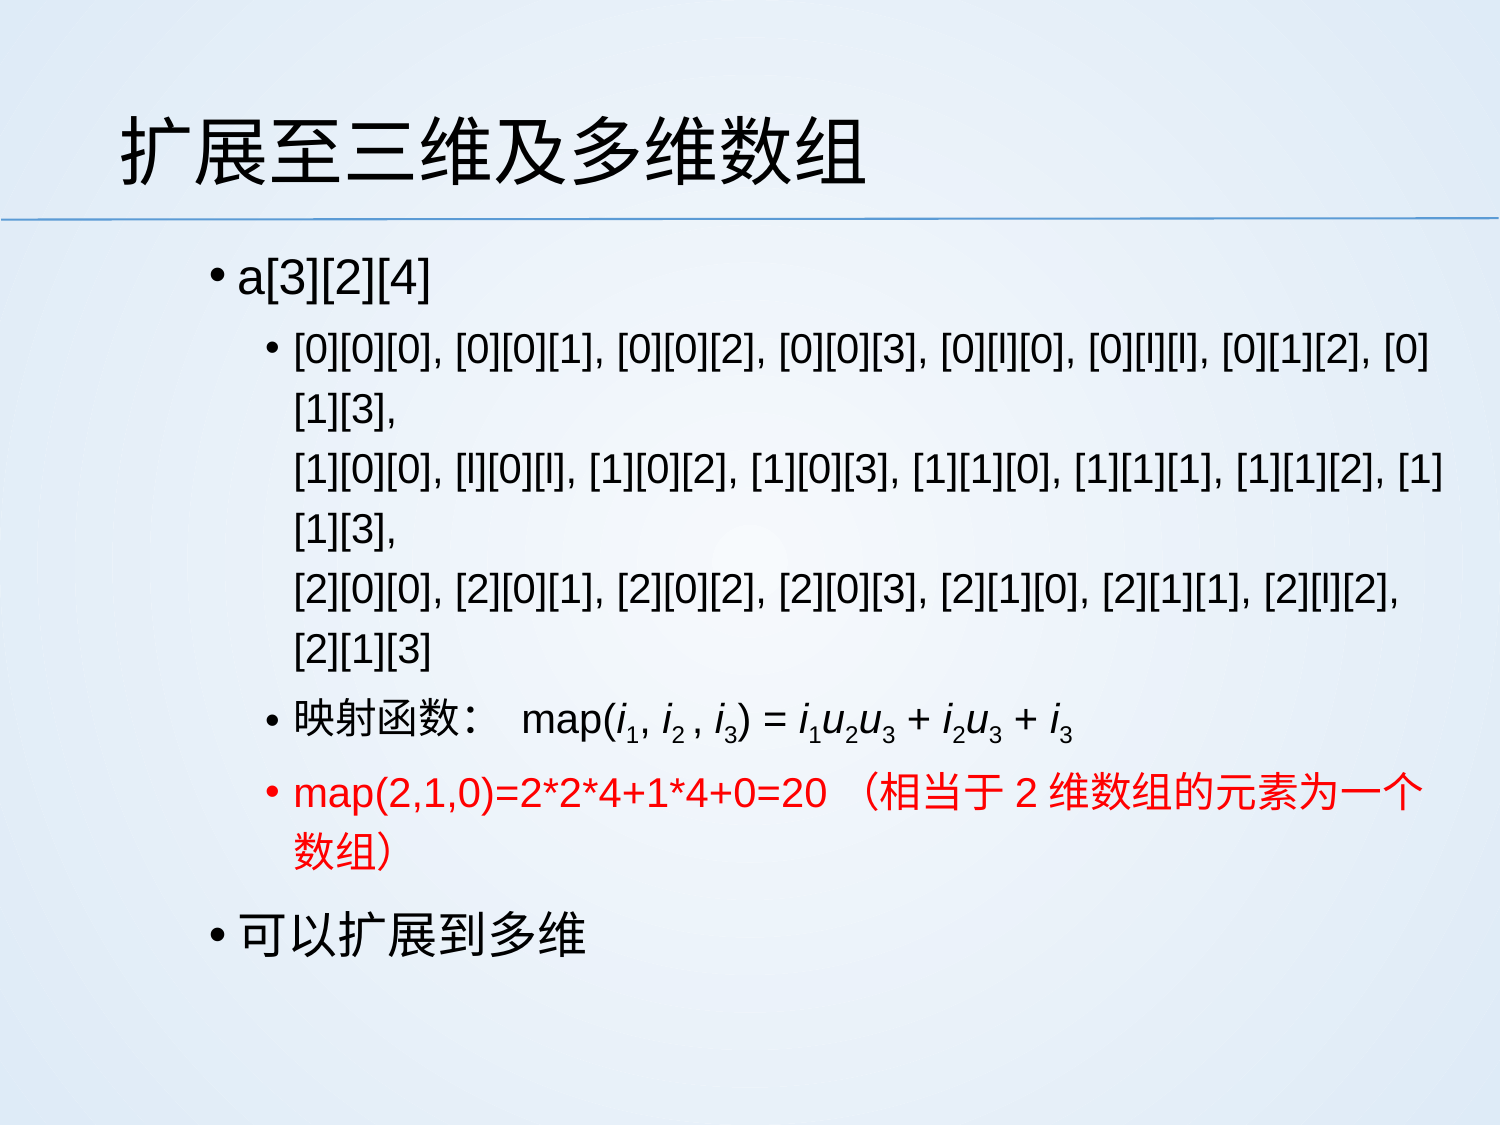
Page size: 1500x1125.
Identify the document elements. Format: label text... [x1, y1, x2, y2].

list a[3][2][4] [0][0][0], [0][0][1], [0][0][2], [0][0][3], [0][l][0], [0][l][l], [0][1][2], [0][1][3], [1][0][0], [l][0][l], [1][0][2], [1][0][3], [1][1][0], [1][1][1], [1][1][2], [1][1][3], [2][0][0], [2][0][1], [2][0][2], [2][0][3], [2][1][0], [2][1][1], [2][l][2], [2][1][3] 映射函数： map(i1, i2 , i3) = i1u2u3 + i2u3 + i3 map(2,1,0)=2*2*4+1*4+0=20（相当于2维数组的元素为一个数组） 可以扩展到多维 [193, 224, 1469, 1004]
title 扩展至三维及多维数组 [103, 59, 1397, 223]
